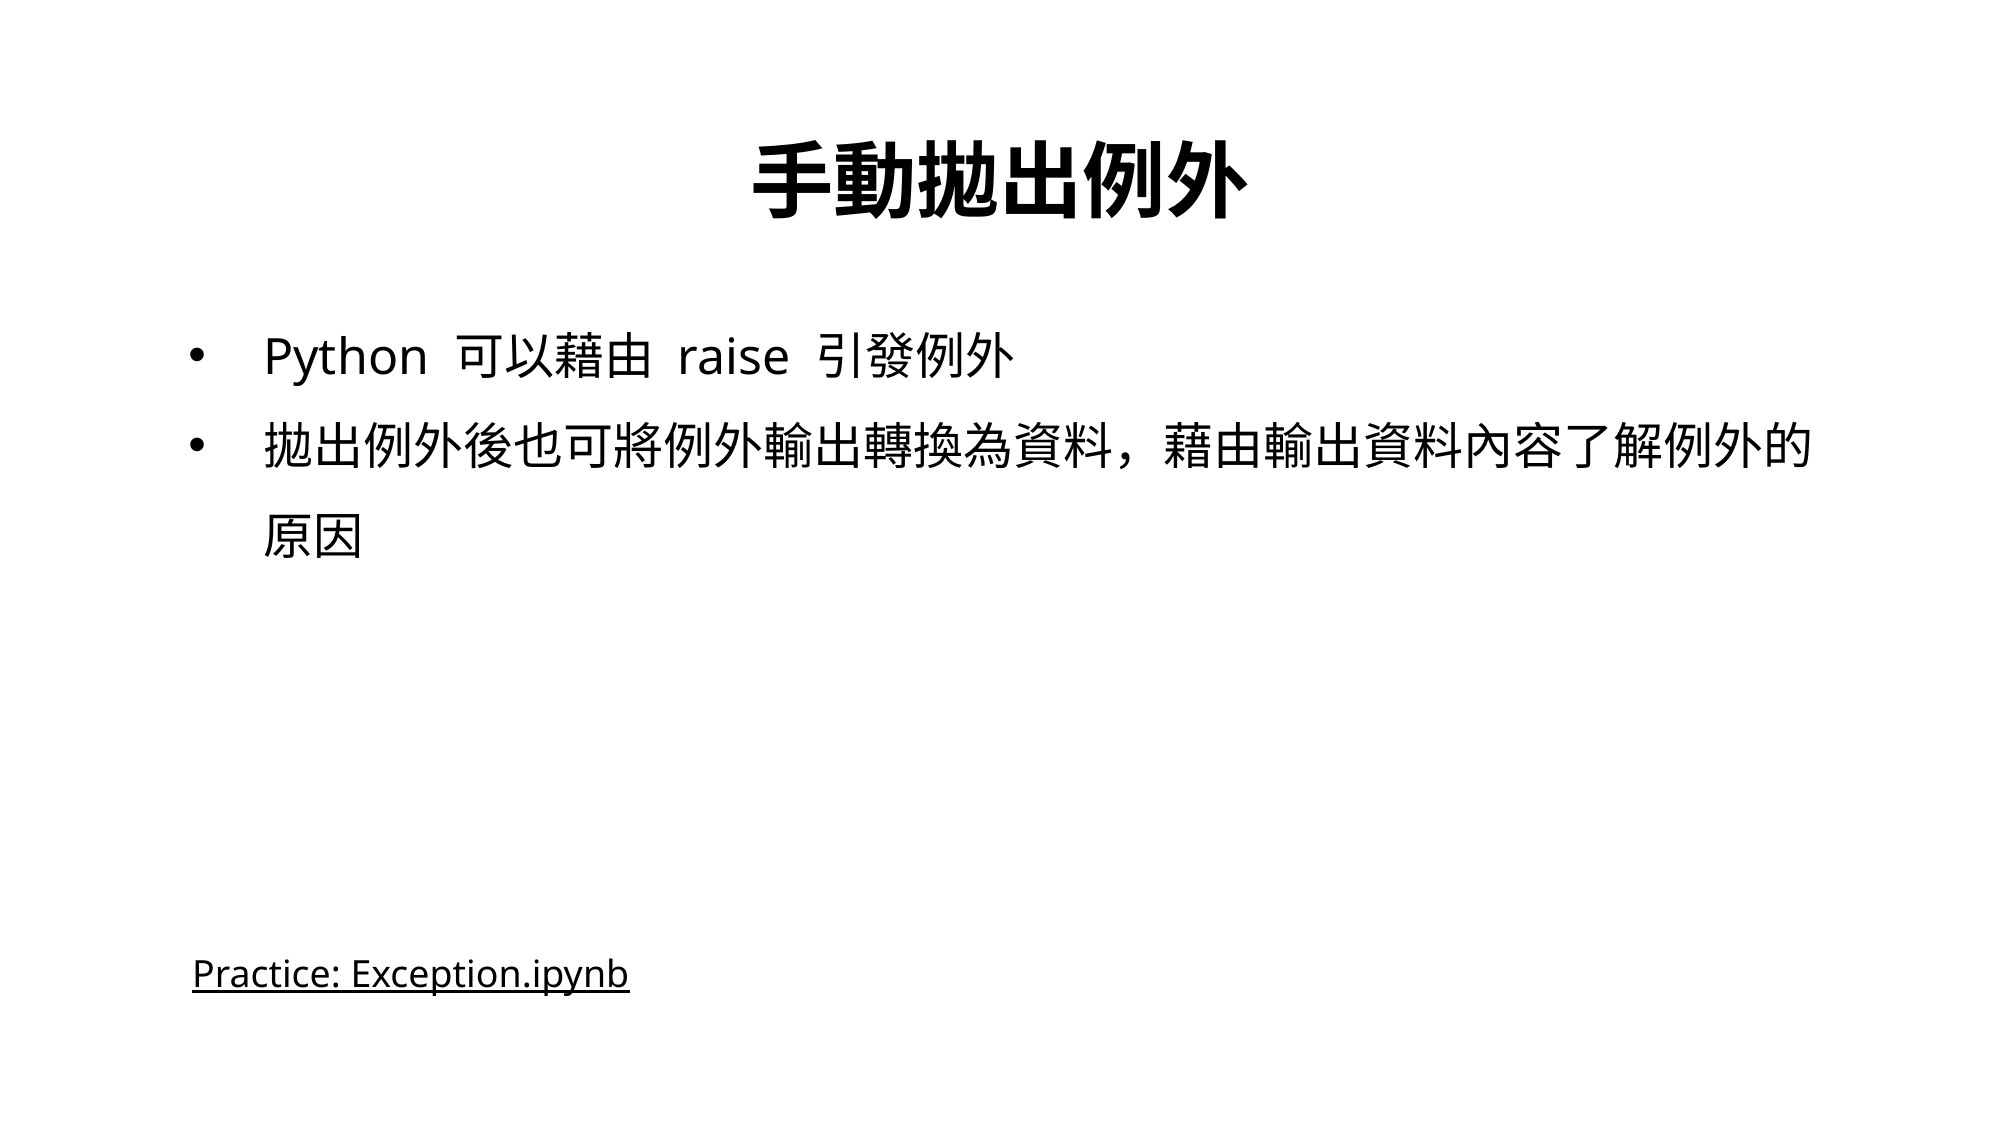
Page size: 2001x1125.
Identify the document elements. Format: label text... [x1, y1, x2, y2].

text_box 手動拋出例外 [735, 121, 1265, 236]
text_box Practice: Exception.ipynb [177, 942, 645, 1002]
text_box Python 可以藉由 raise 引發例外 拋出例外後也可將例外輸出轉換為資料，藉由輸出資料內容了解例外的原因 [173, 287, 1830, 572]
